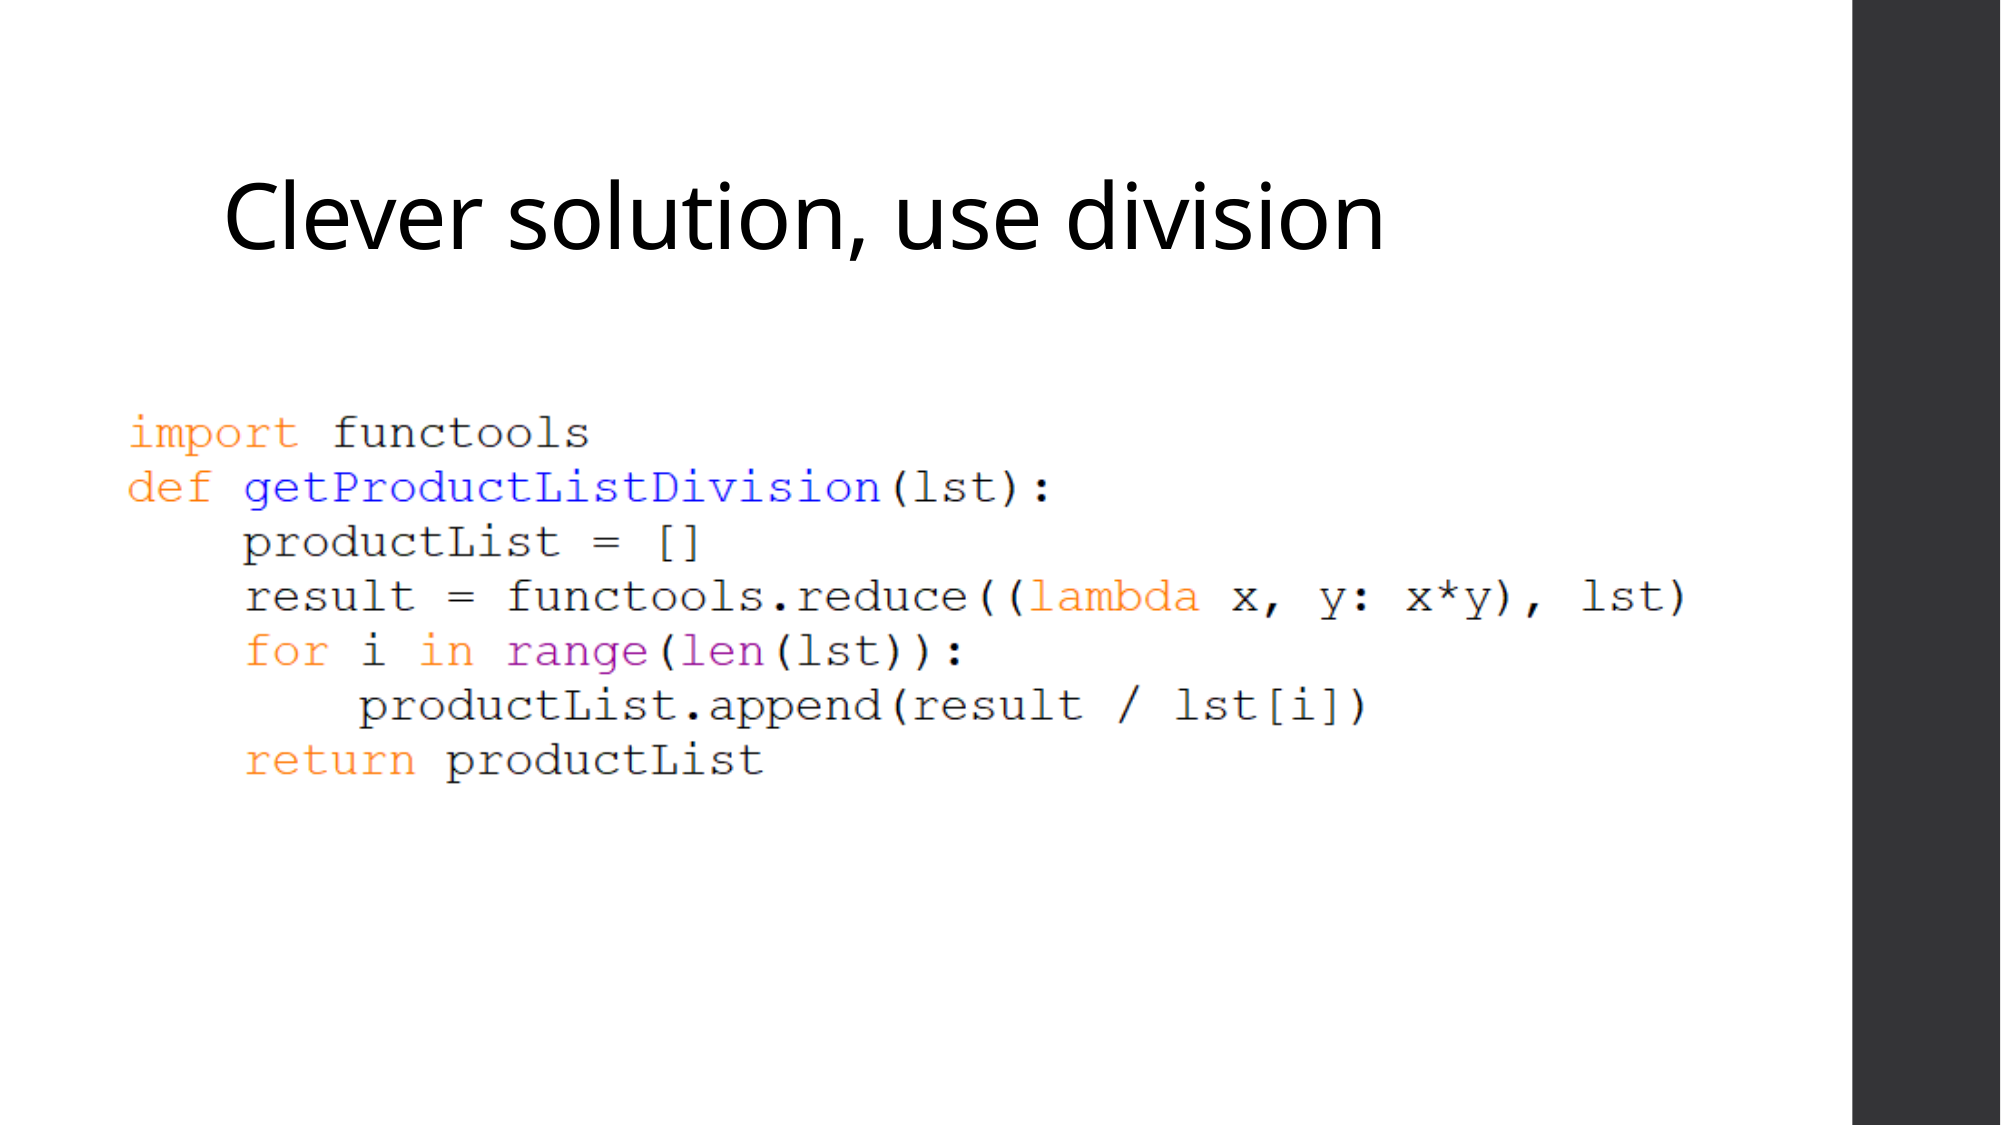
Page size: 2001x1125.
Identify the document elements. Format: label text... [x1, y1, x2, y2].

picture [102, 391, 1713, 809]
title Clever solution, use division [206, 60, 1797, 278]
